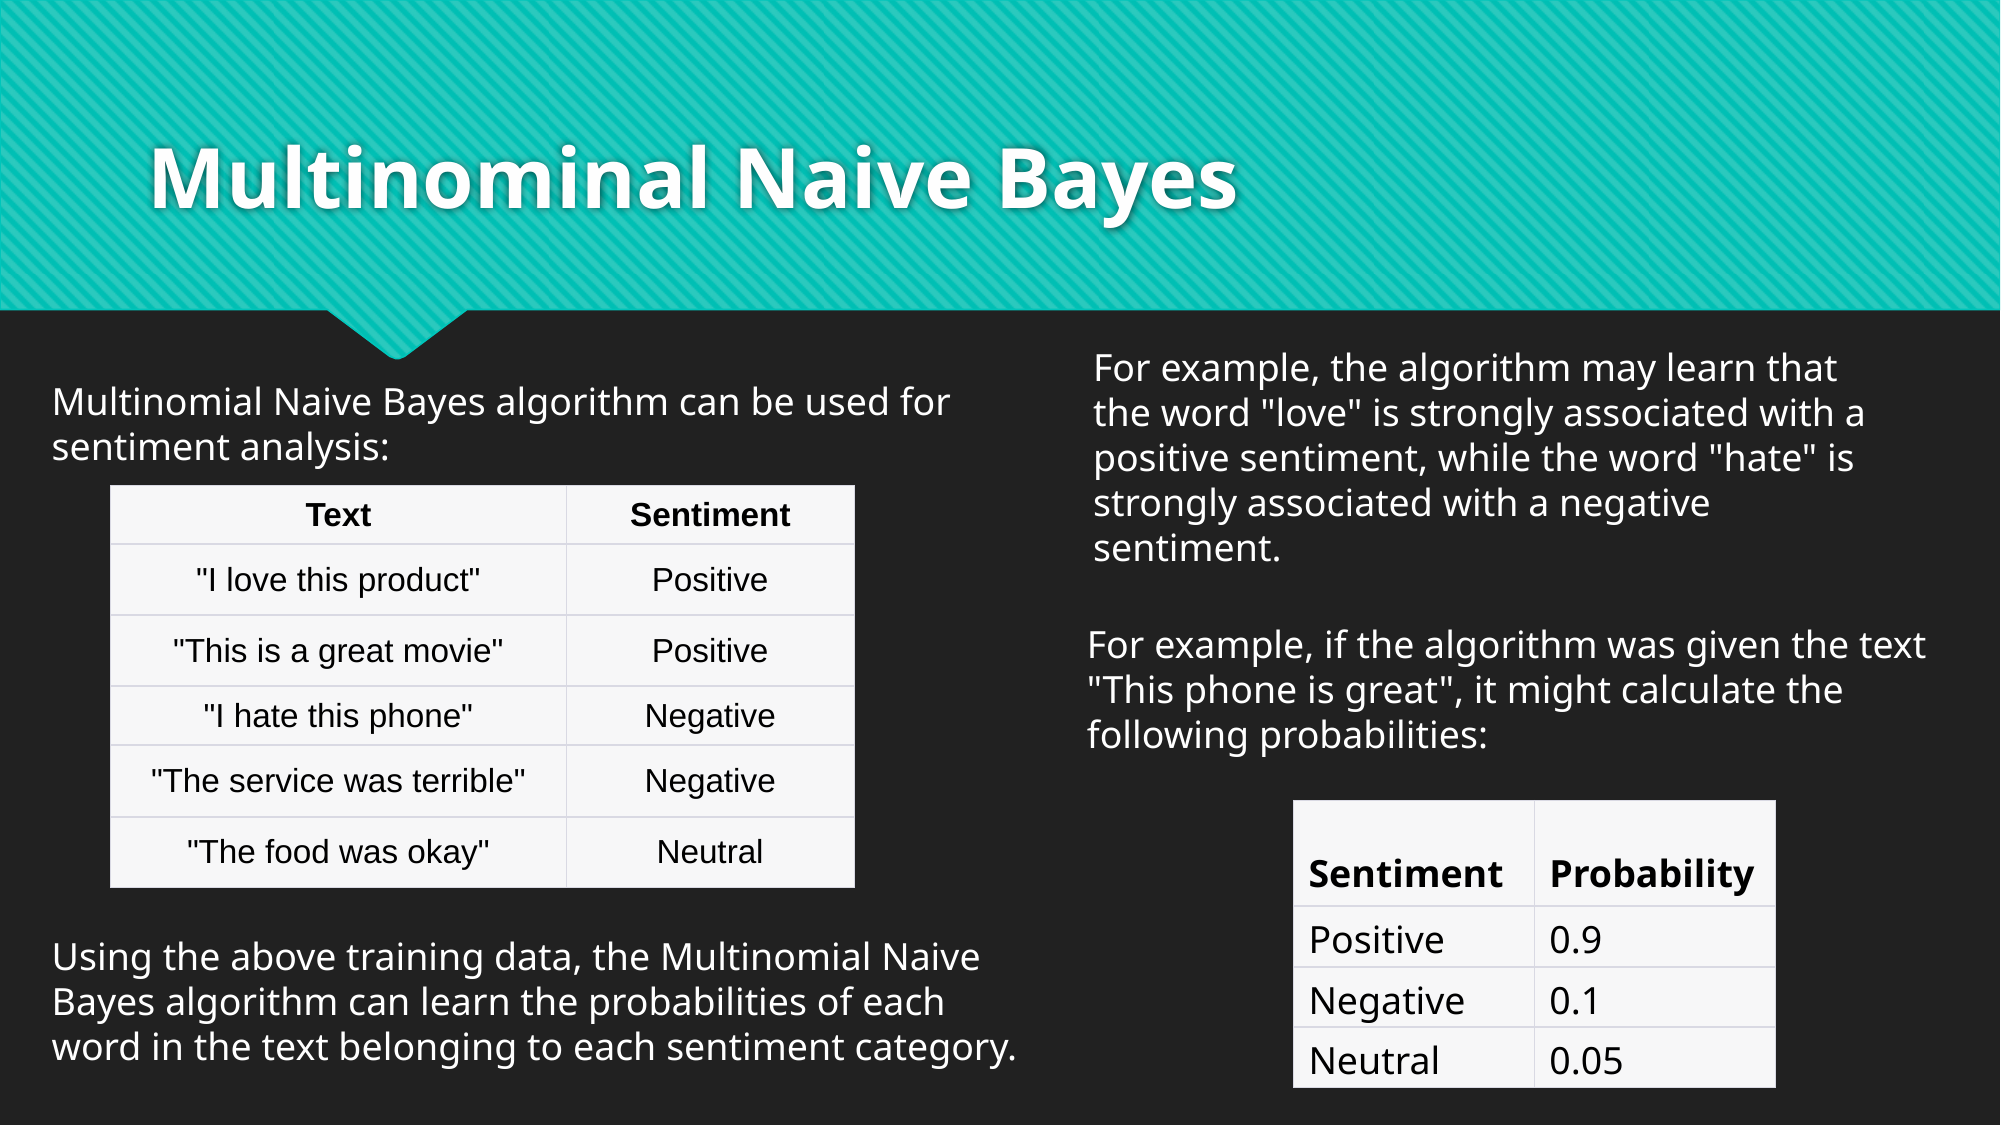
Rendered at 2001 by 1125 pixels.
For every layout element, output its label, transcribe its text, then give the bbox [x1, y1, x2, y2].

table_header Sentiment [1294, 801, 1534, 905]
table_header Sentiment [567, 486, 854, 543]
text_box For example, the algorithm may learn that the word "love" is strongly associated with a positive sentiment, while the word "hate" is strongly associated with a negative sentiment. [1078, 336, 1917, 577]
text_box For example, if the algorithm was given the text "This phone is great", it might calculate the following probabilities: [1072, 613, 1997, 764]
table_cell Neutral [567, 818, 854, 887]
table_cell Neutral [1294, 1028, 1534, 1087]
table_cell "The food was okay" [111, 818, 566, 887]
text_box Using the above training data, the Multinomial Naive Bayes algorithm can learn the probabilities of each word in the text belonging to each sentiment category. [36, 925, 1038, 1076]
table_cell Negative [567, 687, 854, 744]
table_cell "I hate this phone" [111, 687, 566, 744]
table_cell "The service was terrible" [111, 746, 566, 816]
table_cell "I love this product" [111, 545, 566, 614]
table_cell "This is a great movie" [111, 616, 566, 685]
table_cell Positive [567, 545, 854, 614]
table_cell 0.9 [1535, 907, 1775, 966]
table_cell Positive [567, 616, 854, 685]
table_cell 0.05 [1535, 1028, 1775, 1087]
table_cell 0.1 [1535, 968, 1775, 1026]
text_box Multinomial Naive Bayes algorithm can be used for sentiment analysis: [36, 370, 1038, 476]
table_header Text [111, 486, 566, 543]
title Multinominal Naive Bayes [132, 73, 1868, 233]
table_cell Negative [1294, 968, 1534, 1026]
table_cell Negative [567, 746, 854, 816]
table_header Probability [1535, 801, 1775, 905]
table_cell Positive [1294, 907, 1534, 966]
